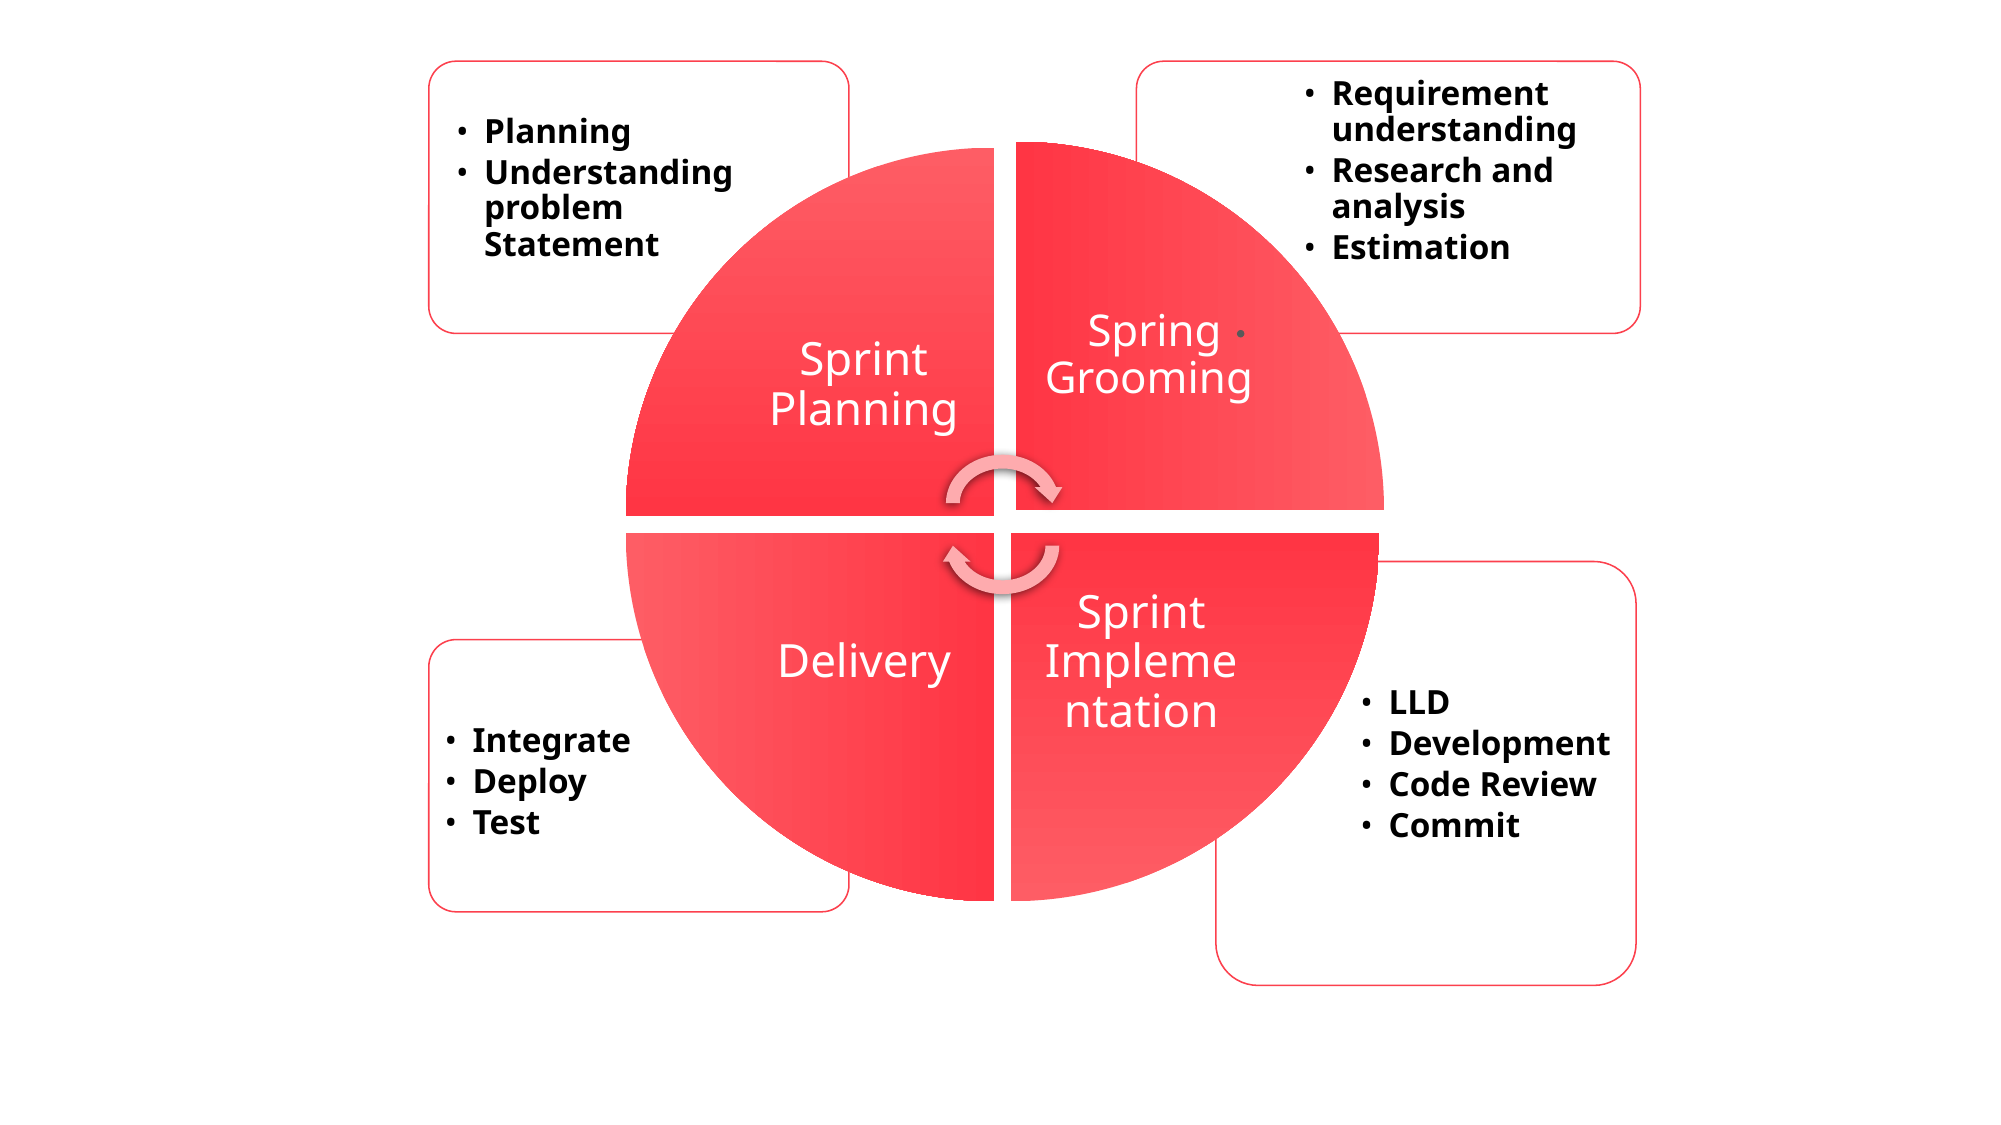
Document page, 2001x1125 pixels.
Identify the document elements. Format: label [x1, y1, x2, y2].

text_box [428, 60, 1654, 986]
